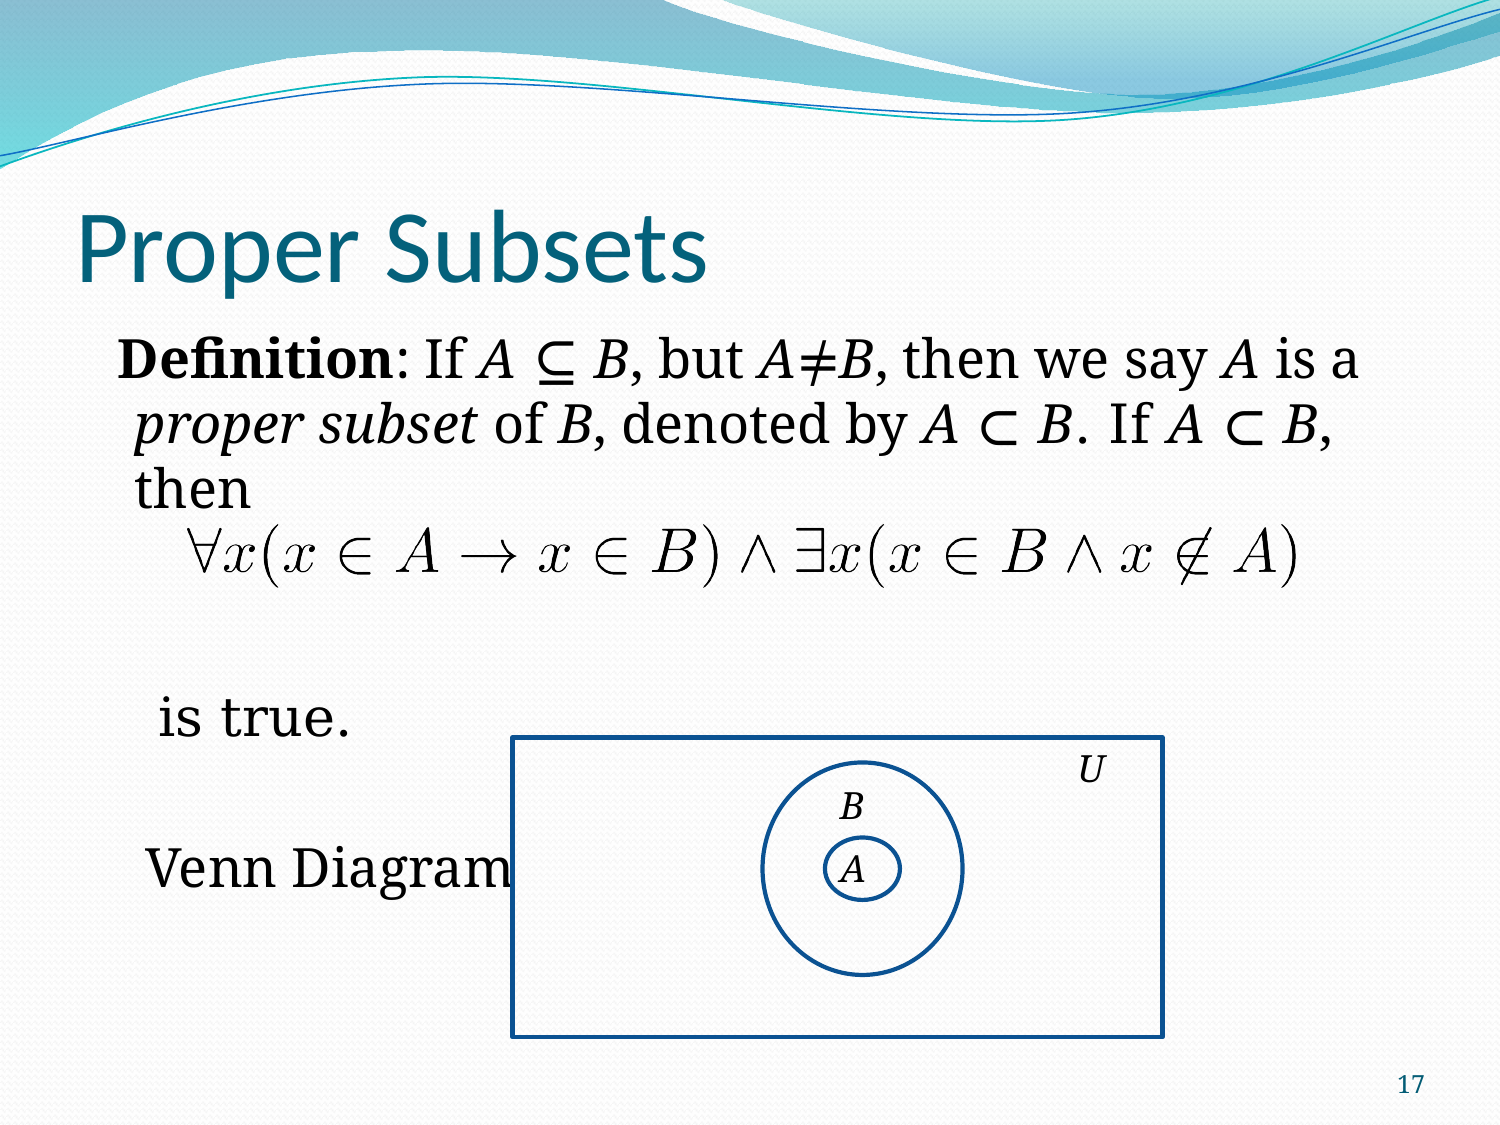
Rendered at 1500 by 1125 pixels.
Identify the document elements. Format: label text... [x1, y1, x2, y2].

text_box [843, 898, 882, 903]
title Proper Subsets [75, 115, 1425, 303]
picture [187, 524, 1296, 588]
text_box A [825, 837, 925, 898]
text_box [760, 760, 965, 978]
text_box U [1062, 737, 1163, 798]
list Definition: If A ⊆ B, but A≠B, then we say A is a proper subset of B, denoted by A ⊂ B. If A ⊂ B, then is true. Venn Diagram [75, 317, 1425, 1038]
text_box B [825, 774, 925, 835]
text_box [510, 735, 1165, 1039]
slide_number 17 [1299, 1042, 1425, 1103]
